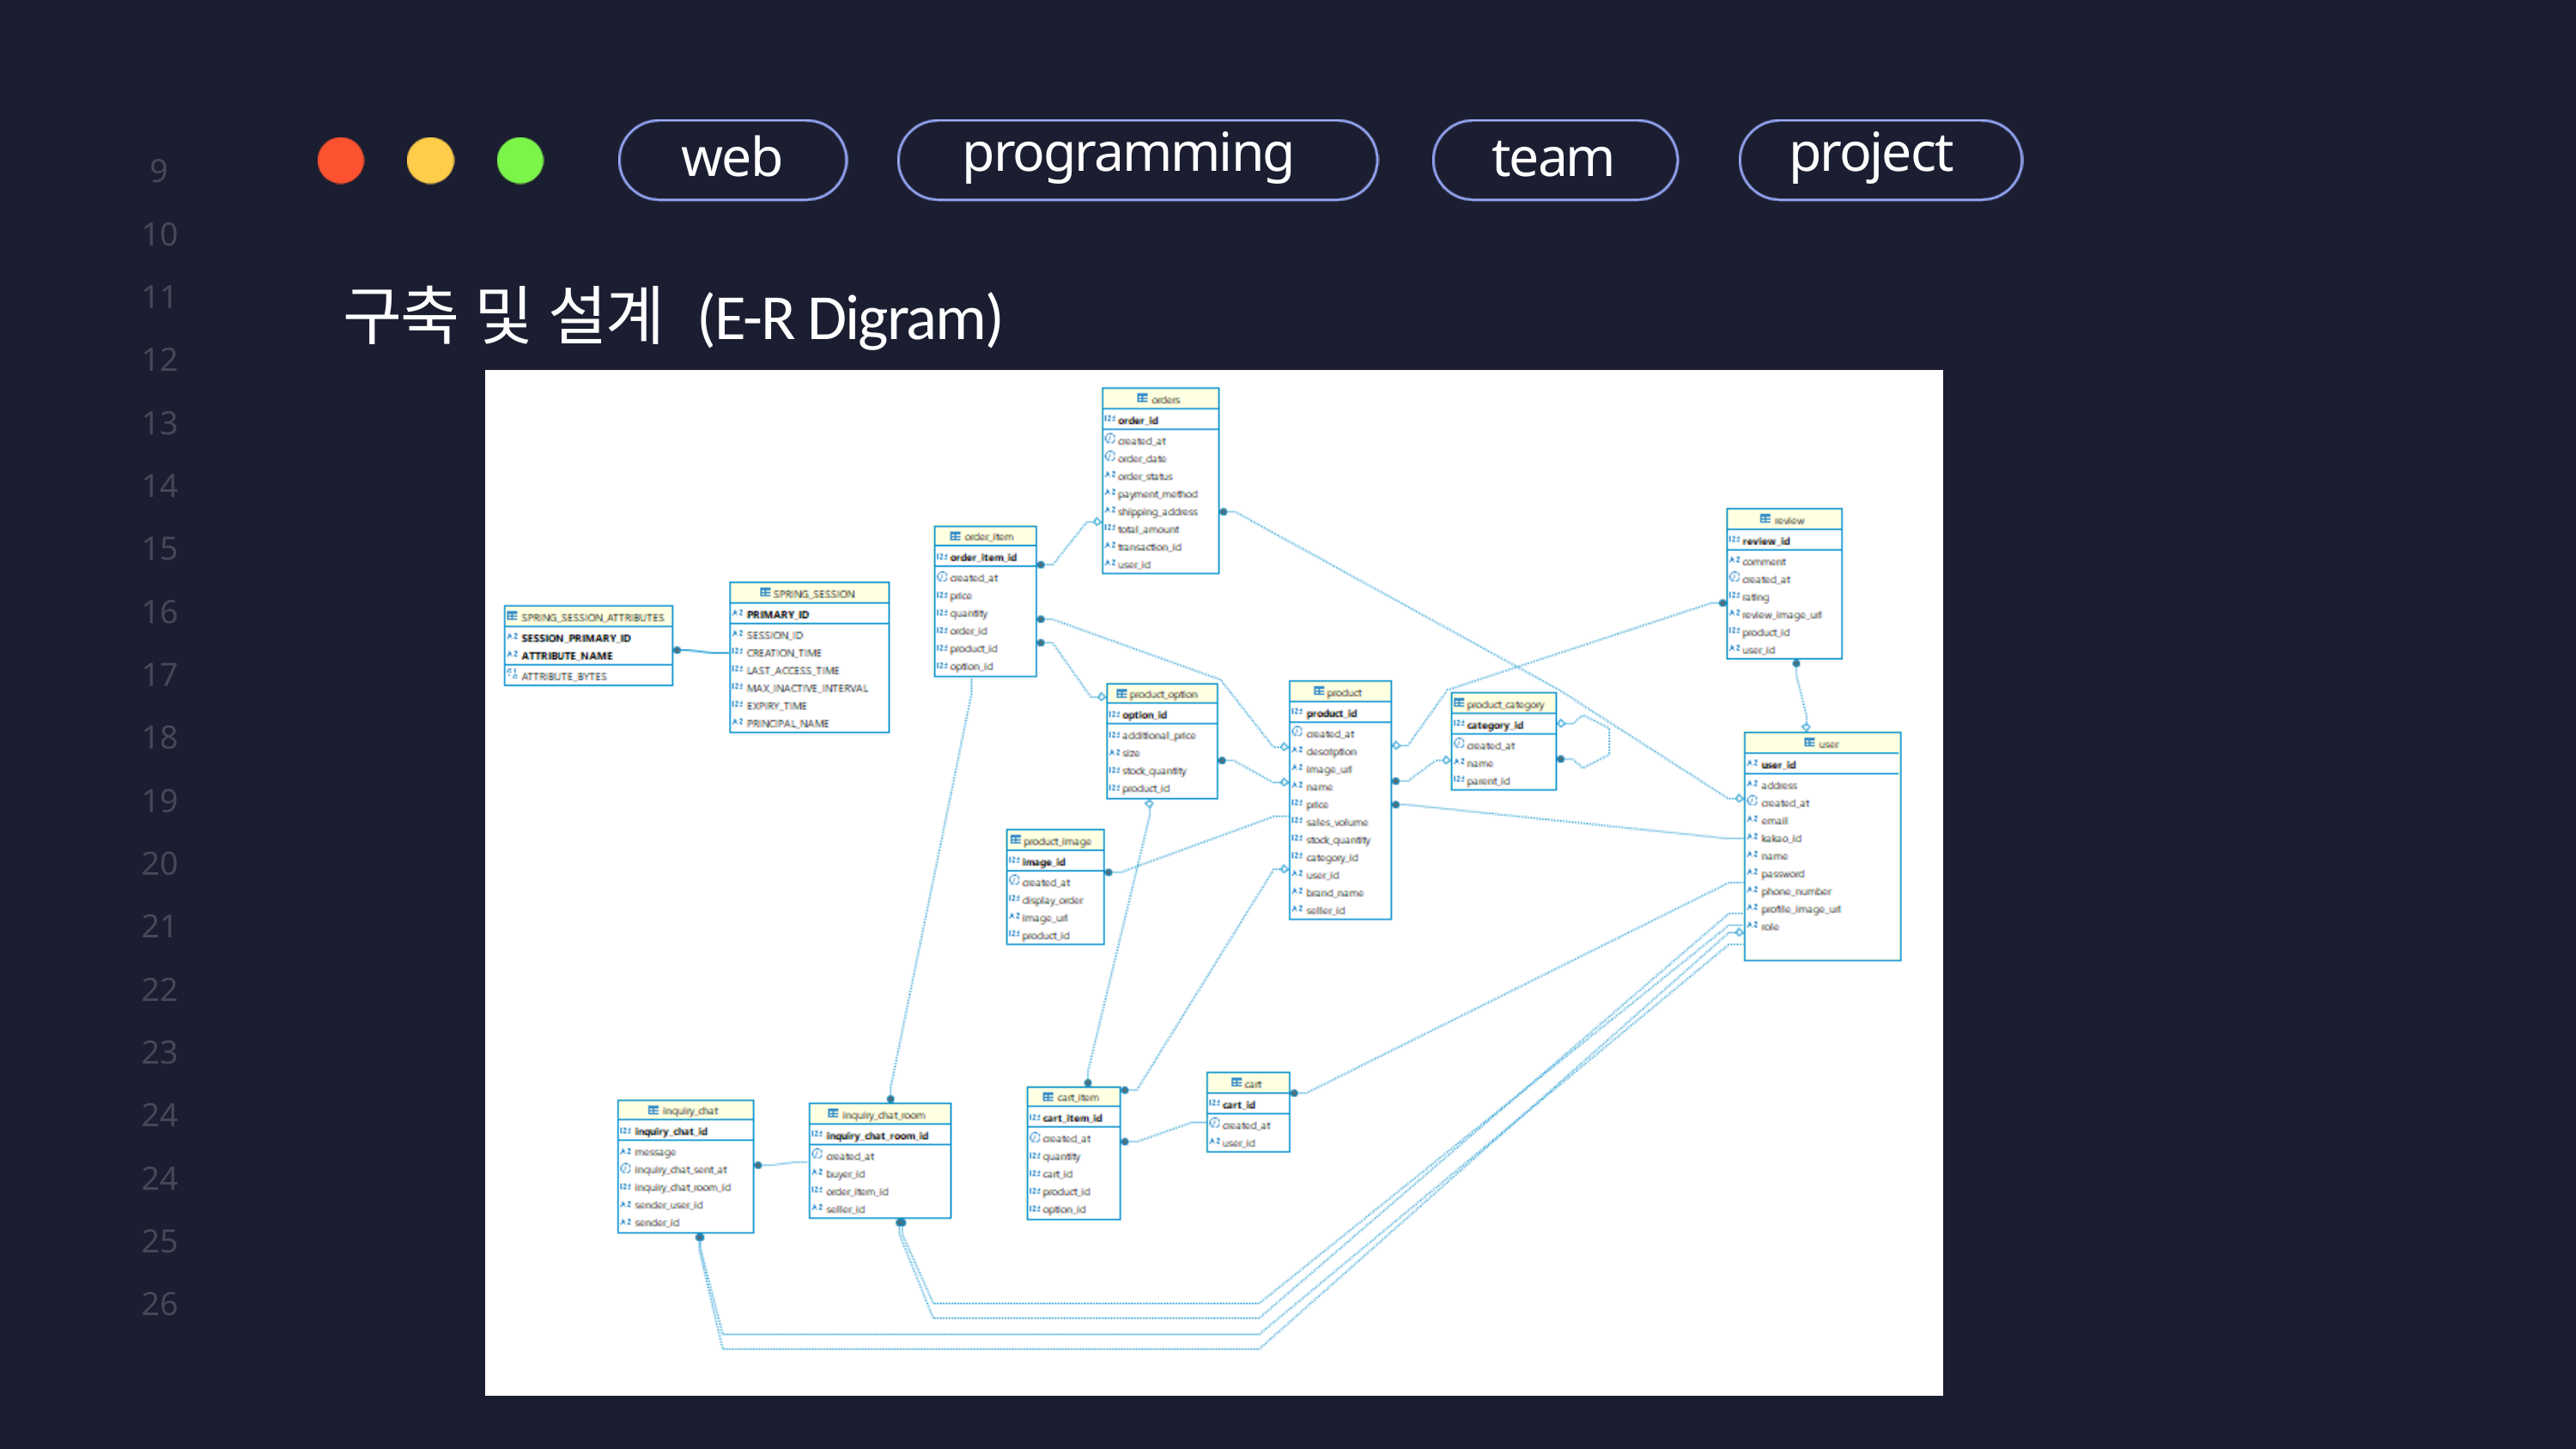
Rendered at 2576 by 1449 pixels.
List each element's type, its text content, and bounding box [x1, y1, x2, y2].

text_box 구축 및 설계 (E-R Digram) [343, 236, 1342, 328]
picture [318, 137, 366, 185]
picture [1738, 119, 2024, 203]
picture [496, 137, 544, 185]
picture [618, 119, 848, 203]
picture [1432, 119, 1680, 203]
picture [407, 137, 455, 185]
picture [485, 369, 1943, 1397]
text_box 9 10 11 12 13 14 15 16 17 18 19 20 21 22 23 24 24 25 26 [141, 130, 333, 1319]
picture [897, 119, 1380, 203]
text_box project [1789, 114, 2002, 118]
text_box programming [962, 114, 1349, 118]
